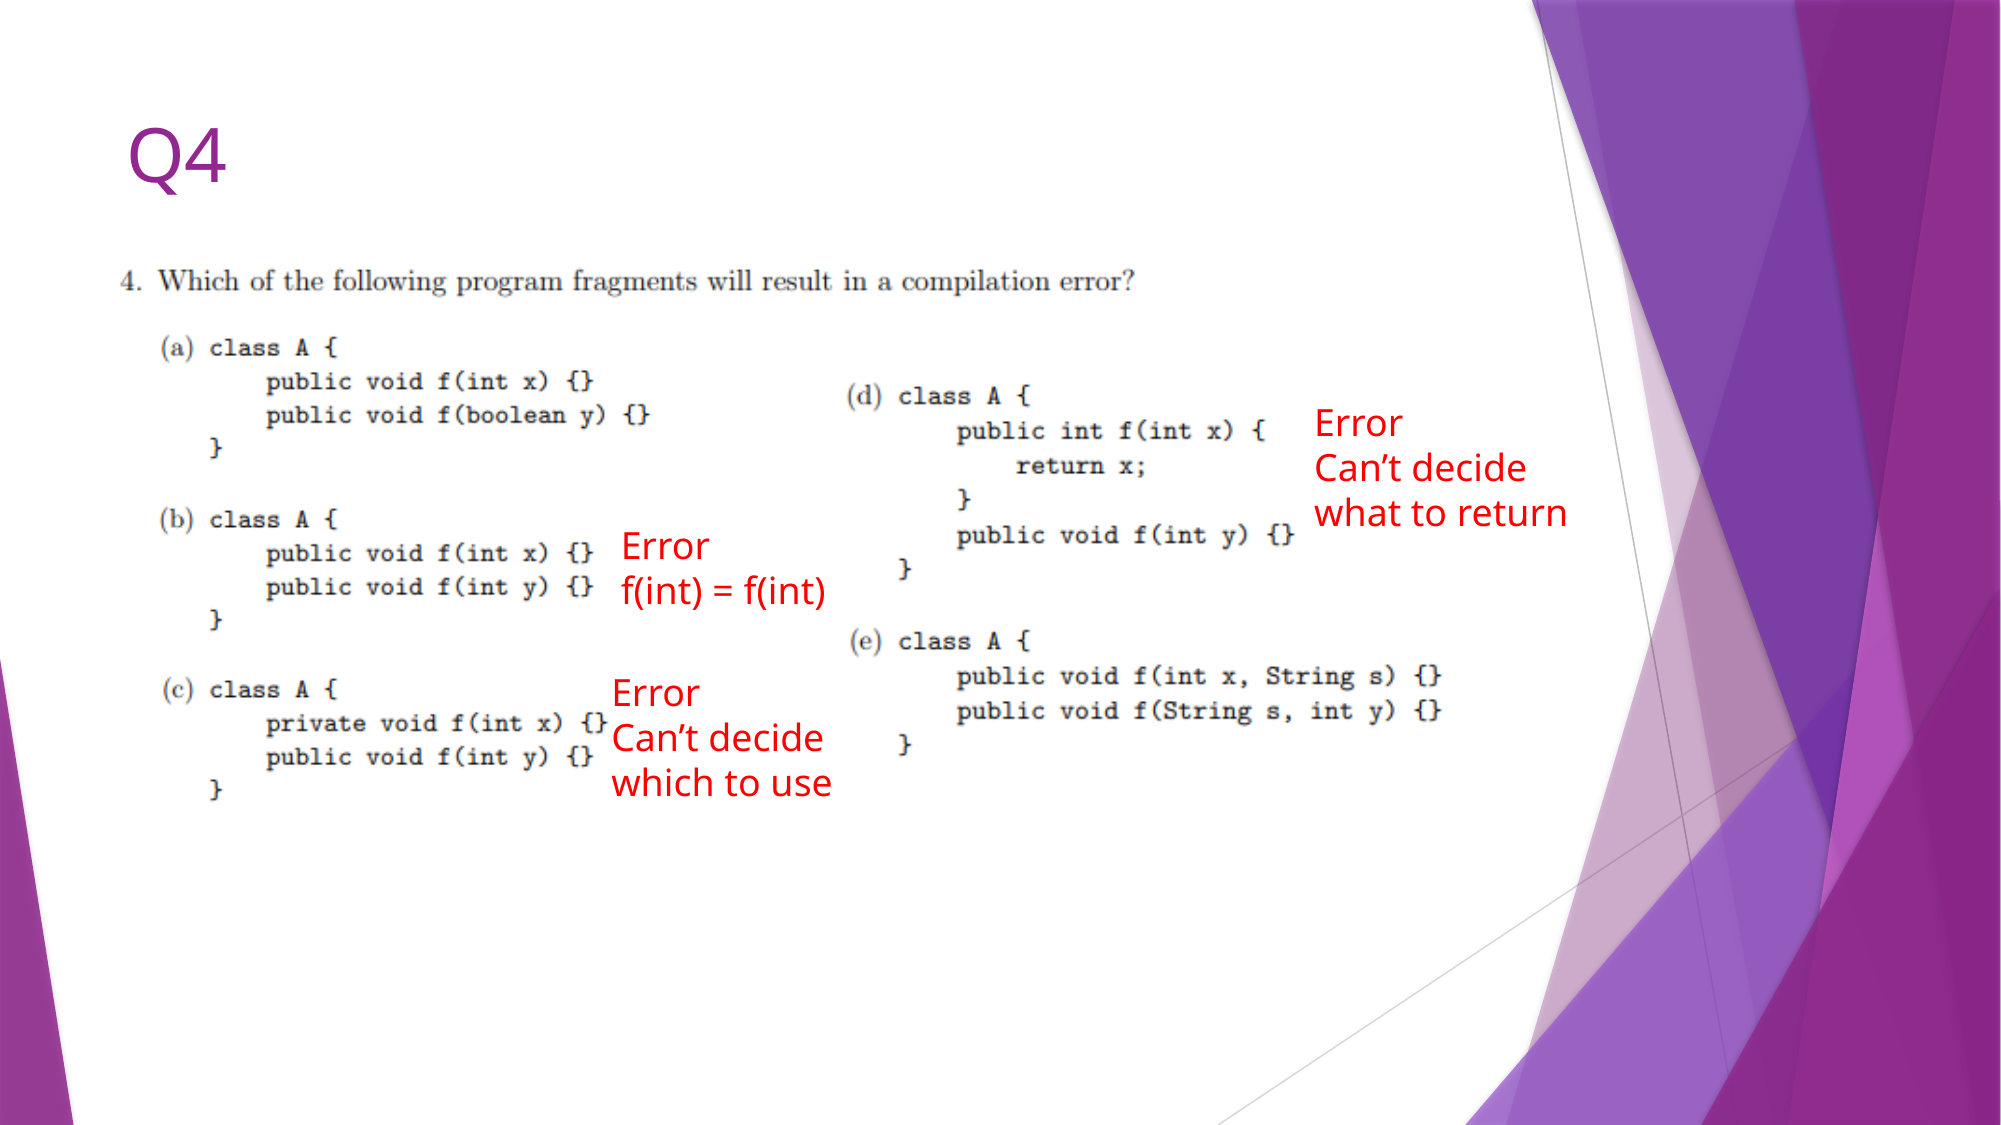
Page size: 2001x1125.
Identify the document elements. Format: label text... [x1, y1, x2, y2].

title Q4 [111, 99, 1522, 317]
text_box Error Can’t decide what to return [1477, 391, 1584, 542]
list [94, 229, 1176, 824]
picture [836, 364, 1473, 783]
